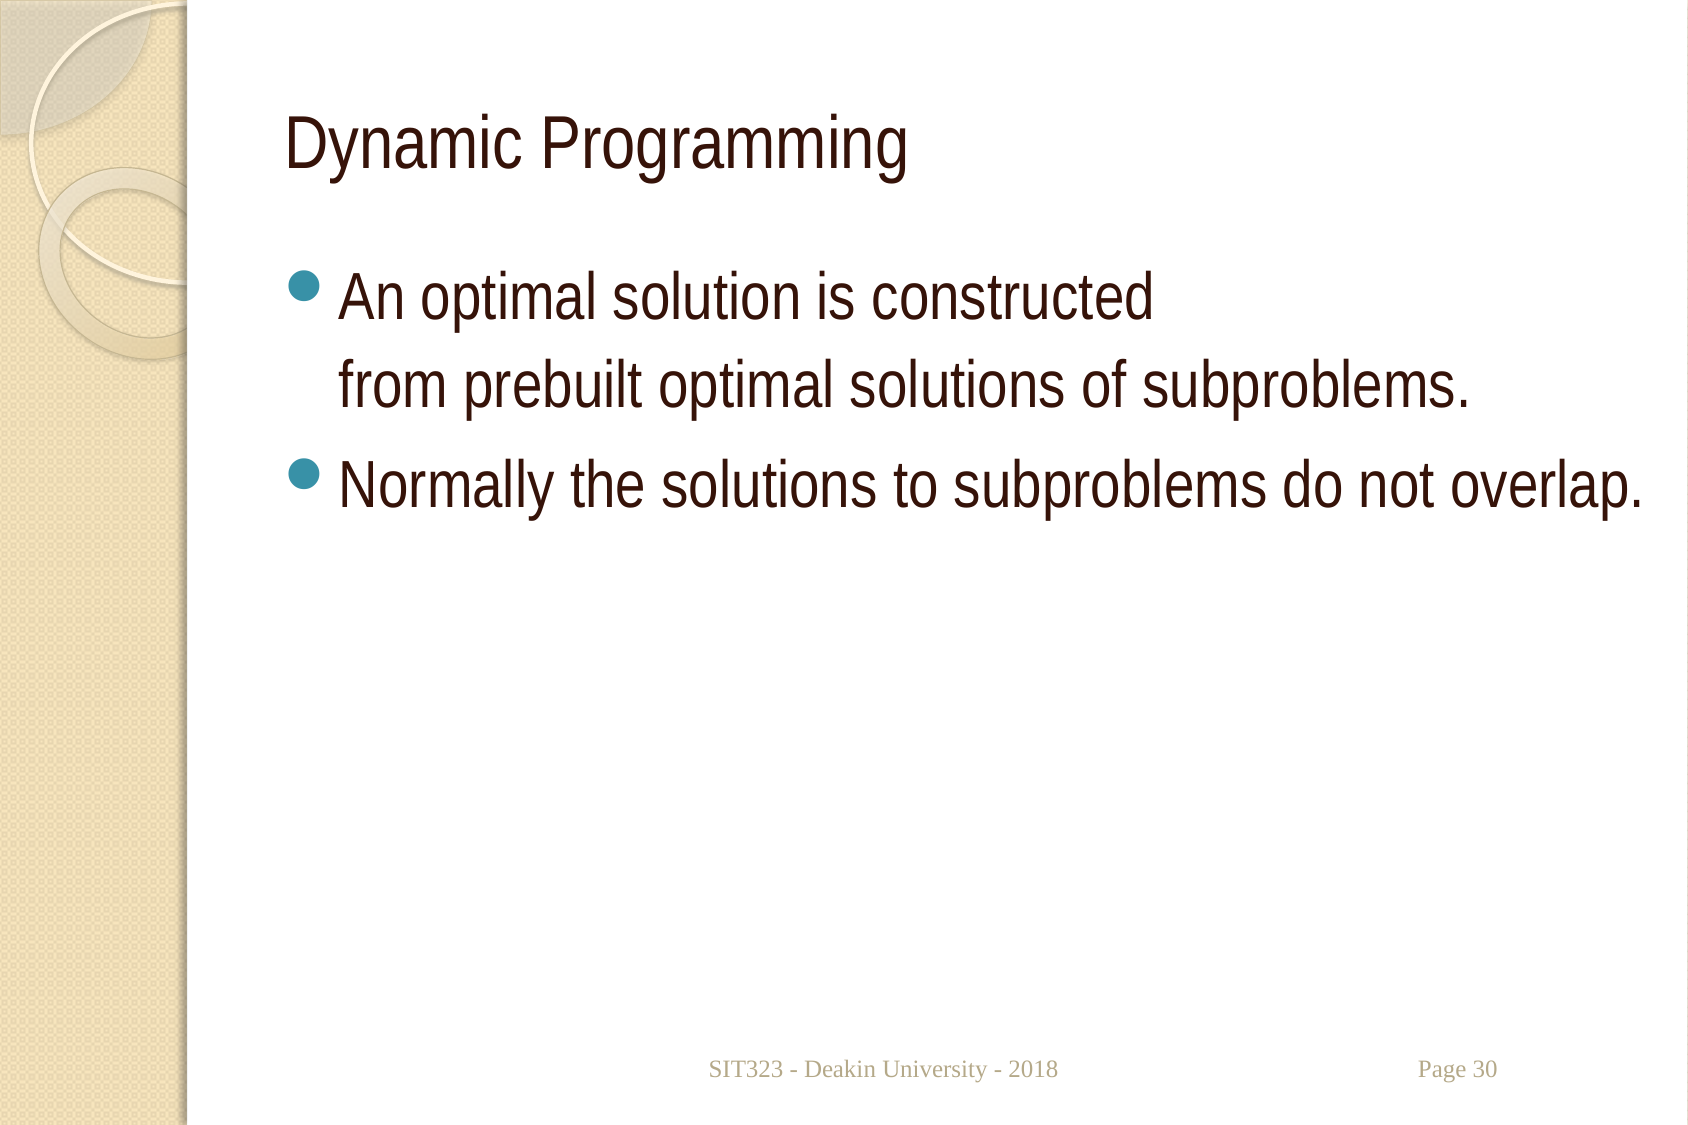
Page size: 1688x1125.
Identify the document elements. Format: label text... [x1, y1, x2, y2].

text_box SIT323 - Deakin University - 2018 [693, 1024, 1169, 1090]
list An optimal solution is constructed from prebuilt optimal solutions of subproblems. Normally the solutions to subproblems do not overlap. [264, 237, 1669, 1025]
text_box Page 30 [1282, 1024, 1633, 1090]
title Dynamic Programming [264, 45, 1649, 233]
